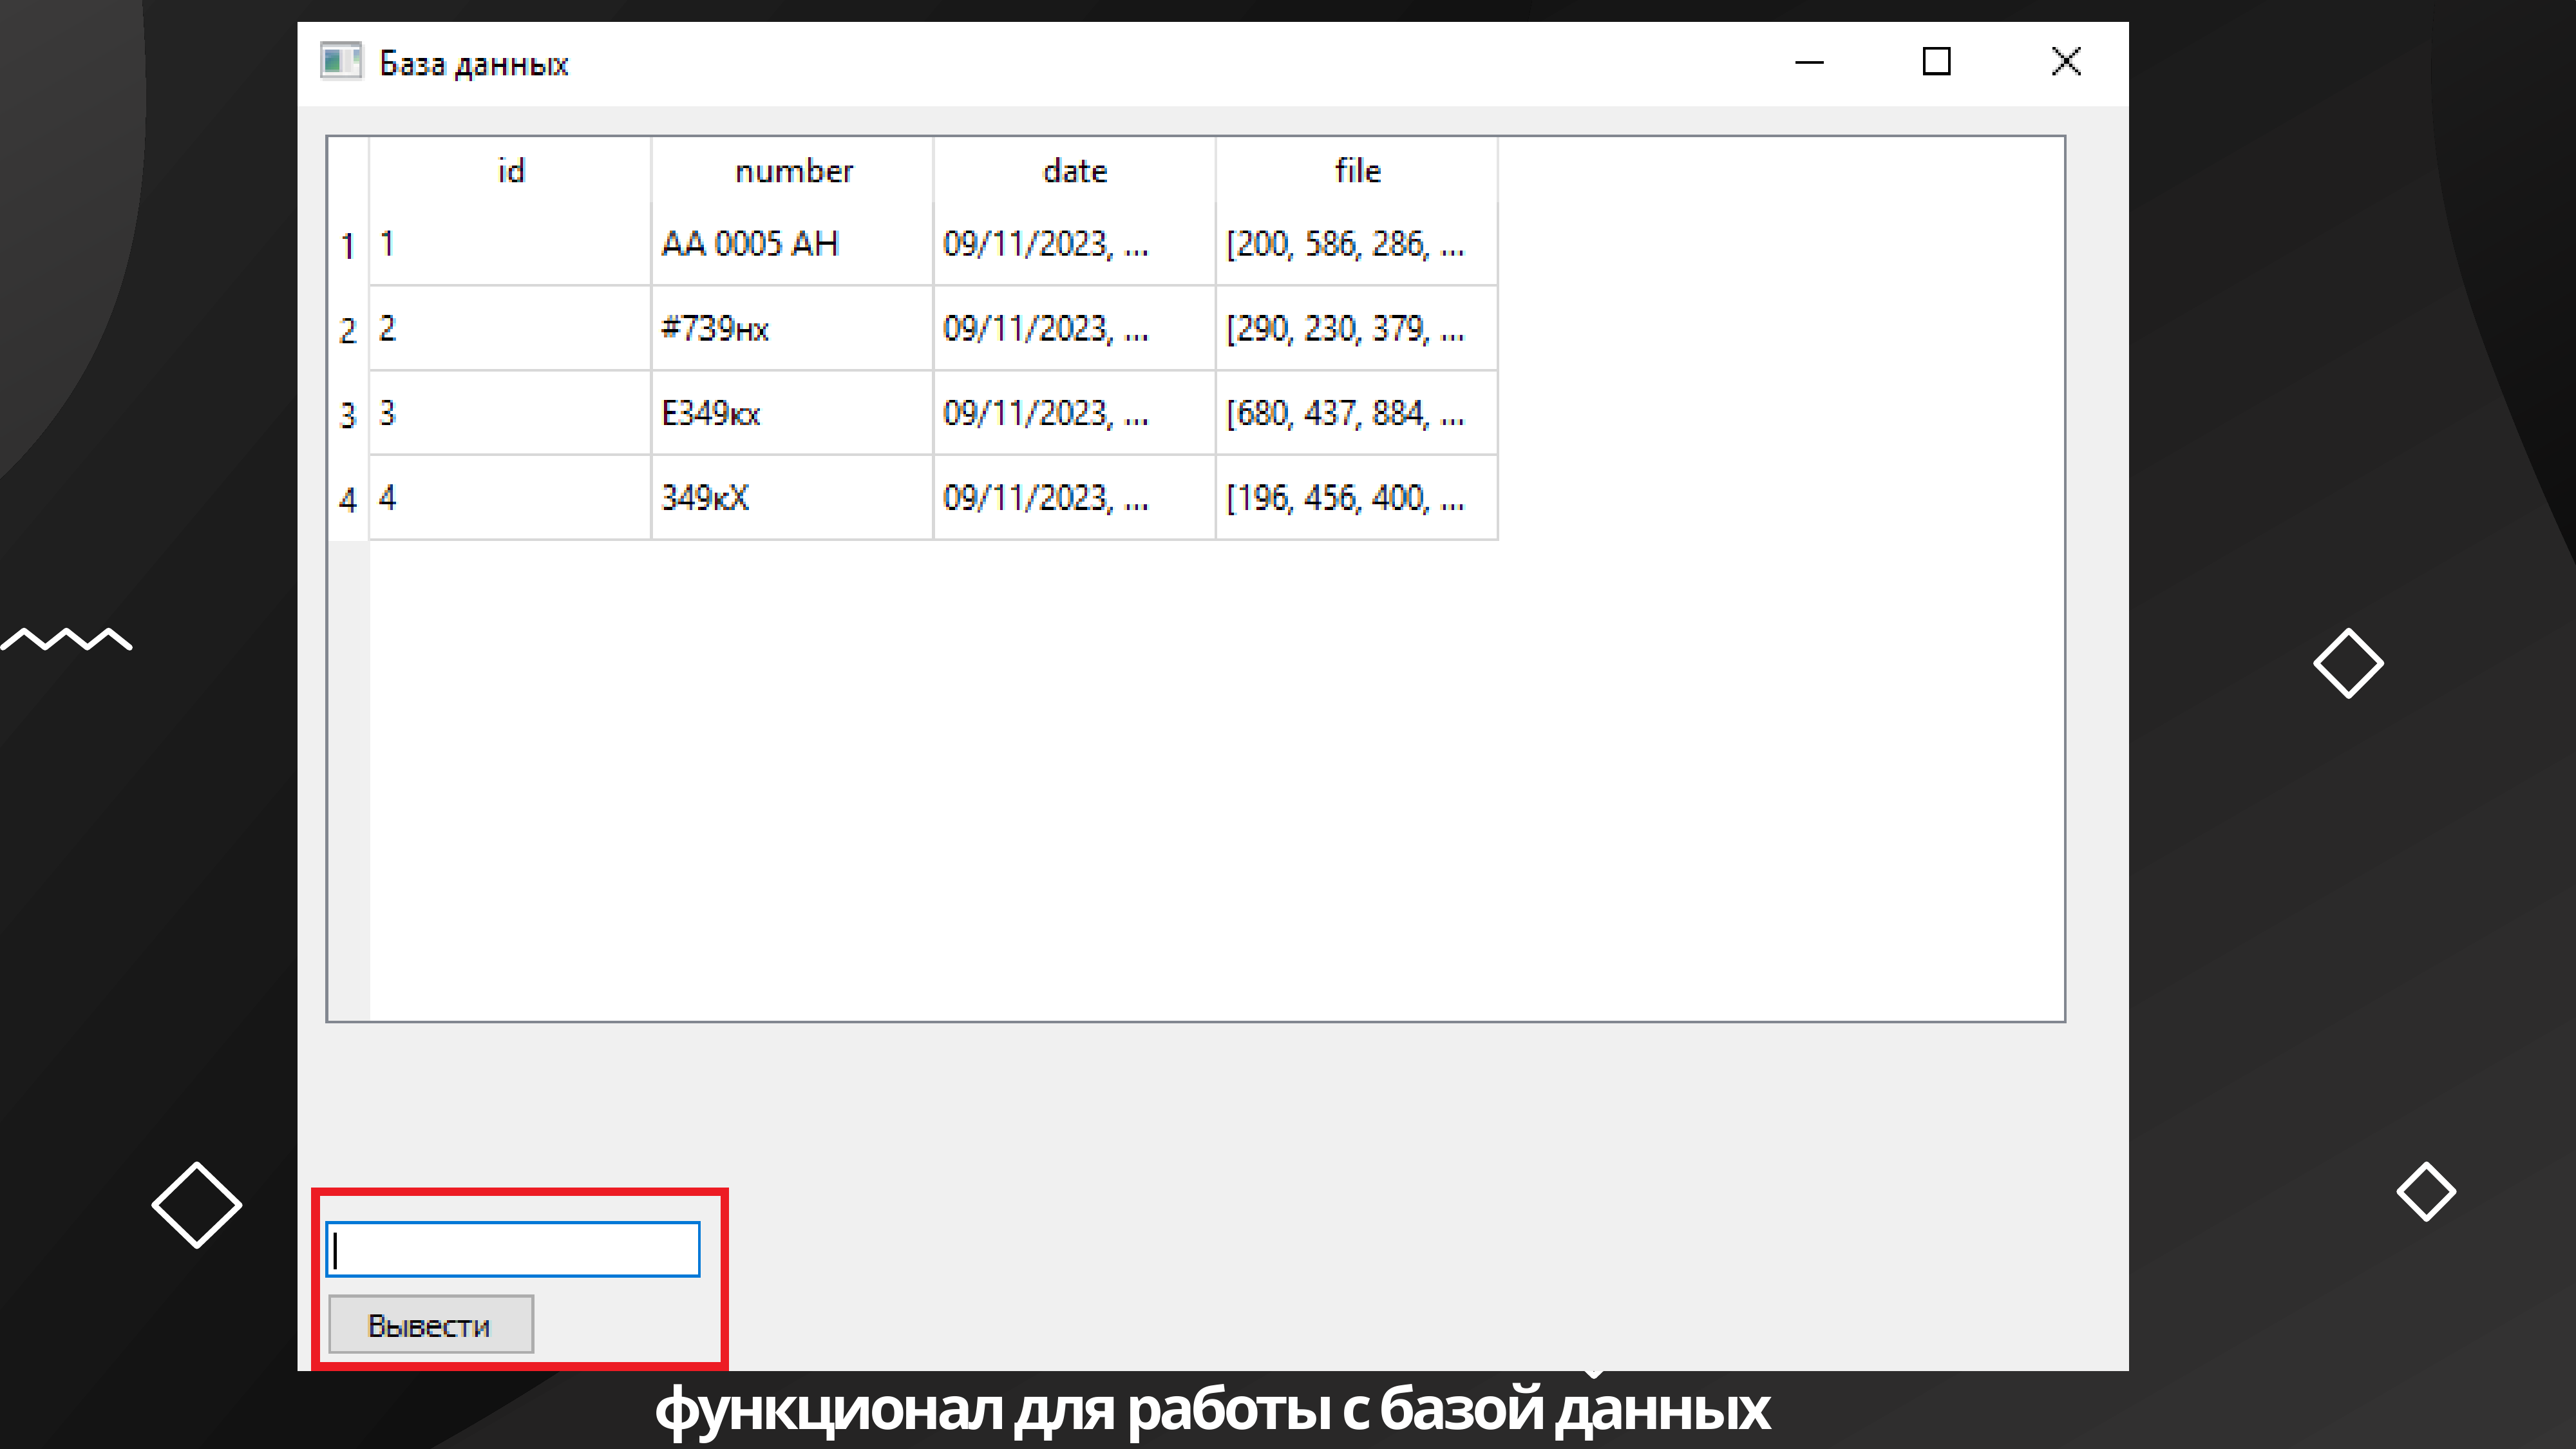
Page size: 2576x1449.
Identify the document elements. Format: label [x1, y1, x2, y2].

text_box [0, 0, 2576, 1449]
picture [298, 22, 2129, 1371]
text_box [0, 146, 2016, 1379]
